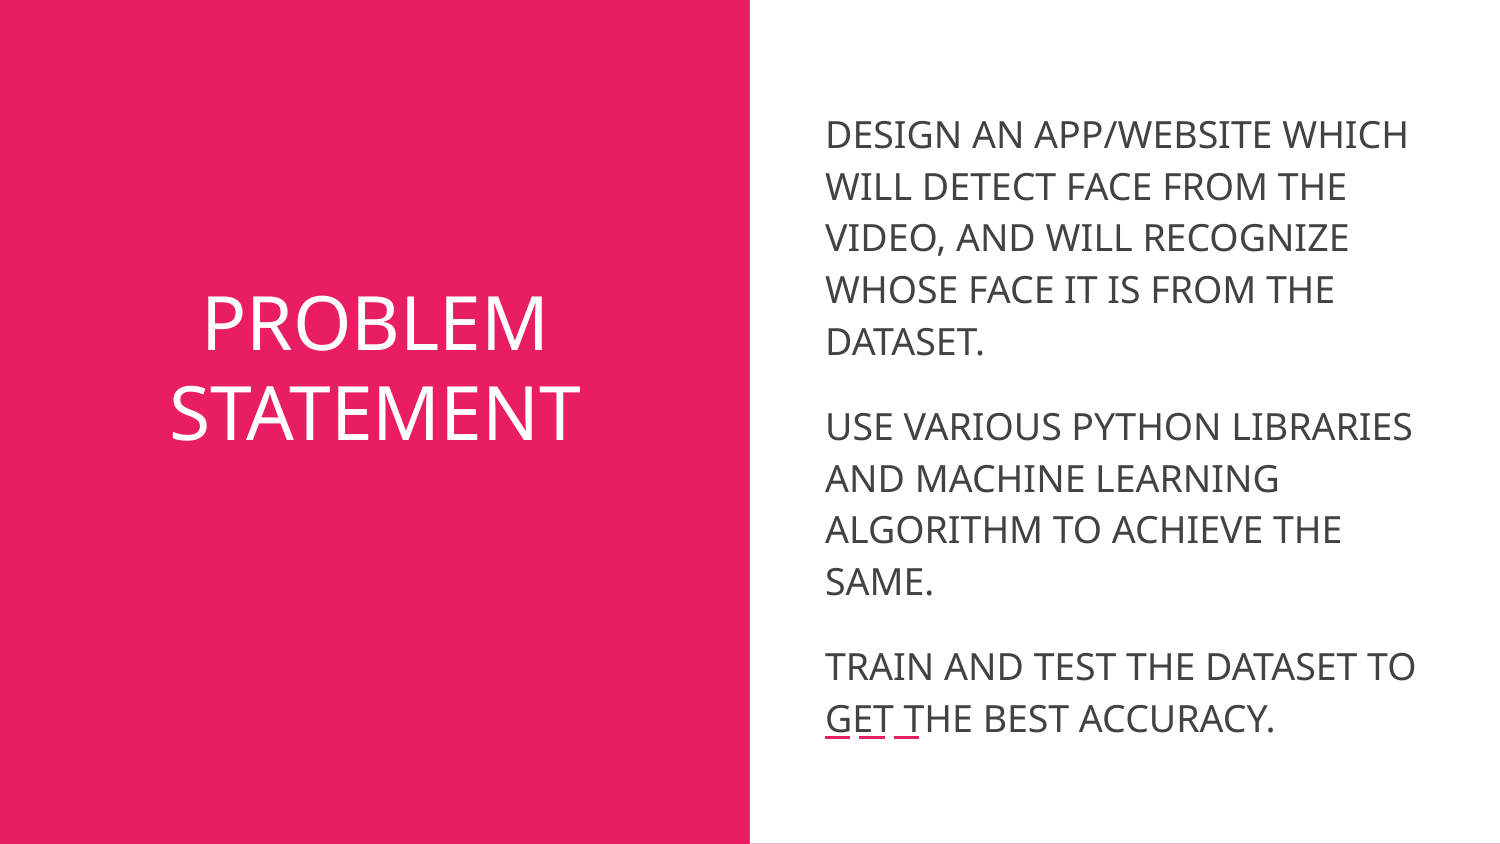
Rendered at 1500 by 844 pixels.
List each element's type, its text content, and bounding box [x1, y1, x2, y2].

list DESIGN AN APP/WEBSITE WHICH WILL DETECT FACE FROM THE VIDEO, AND WILL RECOGNIZE WHOSE FACE IT IS FROM THE DATASET. USE VARIOUS PYTHON LIBRARIES AND MACHINE LEARNING ALGORITHM TO ACHIEVE THE SAME. TRAIN AND TEST THE DATASET TO GET THE BEST ACCURACY. [810, 118, 1440, 725]
title PROBLEM STATEMENT [43, 176, 708, 471]
